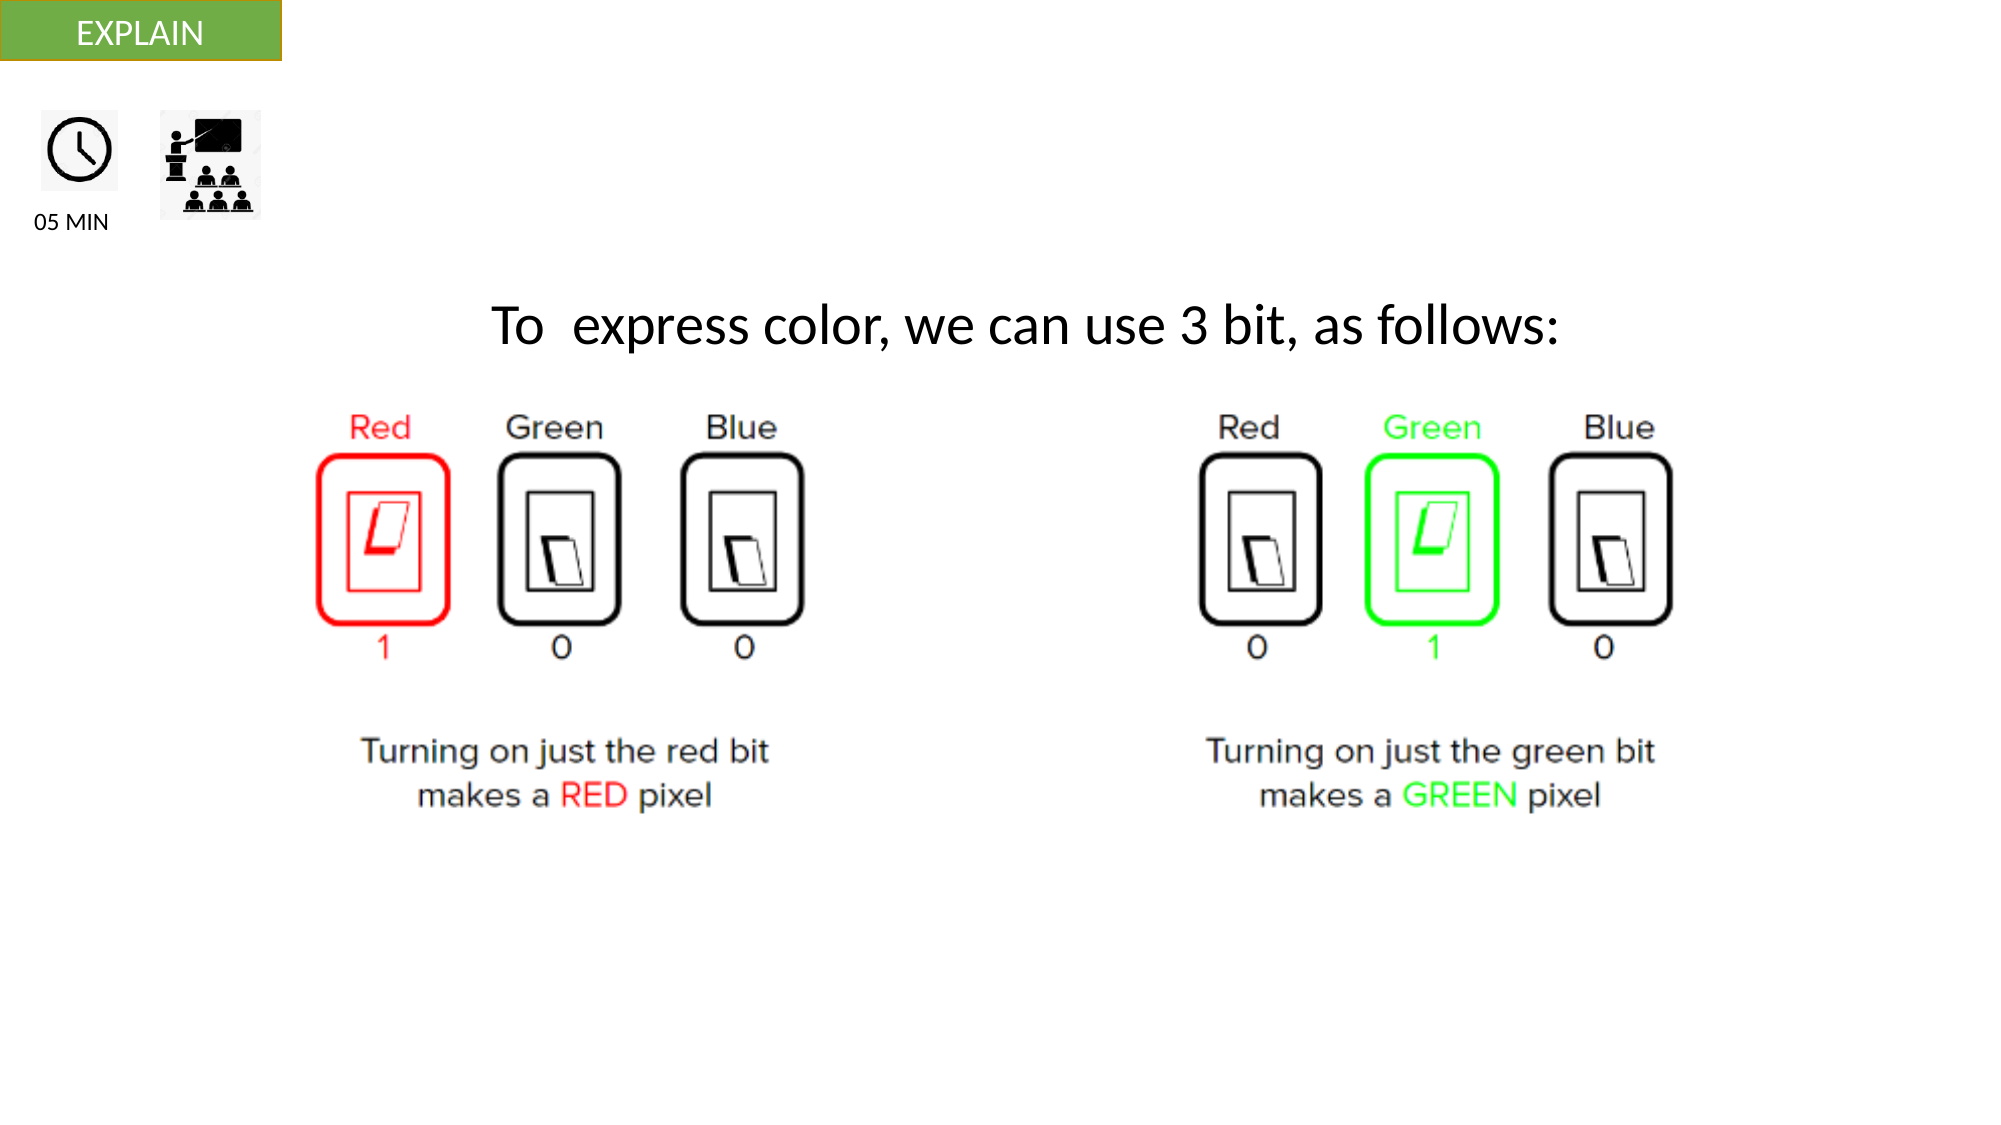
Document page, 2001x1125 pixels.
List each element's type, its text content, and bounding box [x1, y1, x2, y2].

text_box To express color, we can use 3 bit, as follows: [476, 278, 1646, 364]
picture [41, 110, 119, 191]
picture [280, 383, 1770, 837]
text_box EXPLAIN [0, 0, 281, 60]
text_box 05 MIN [18, 197, 125, 243]
picture [160, 110, 261, 220]
